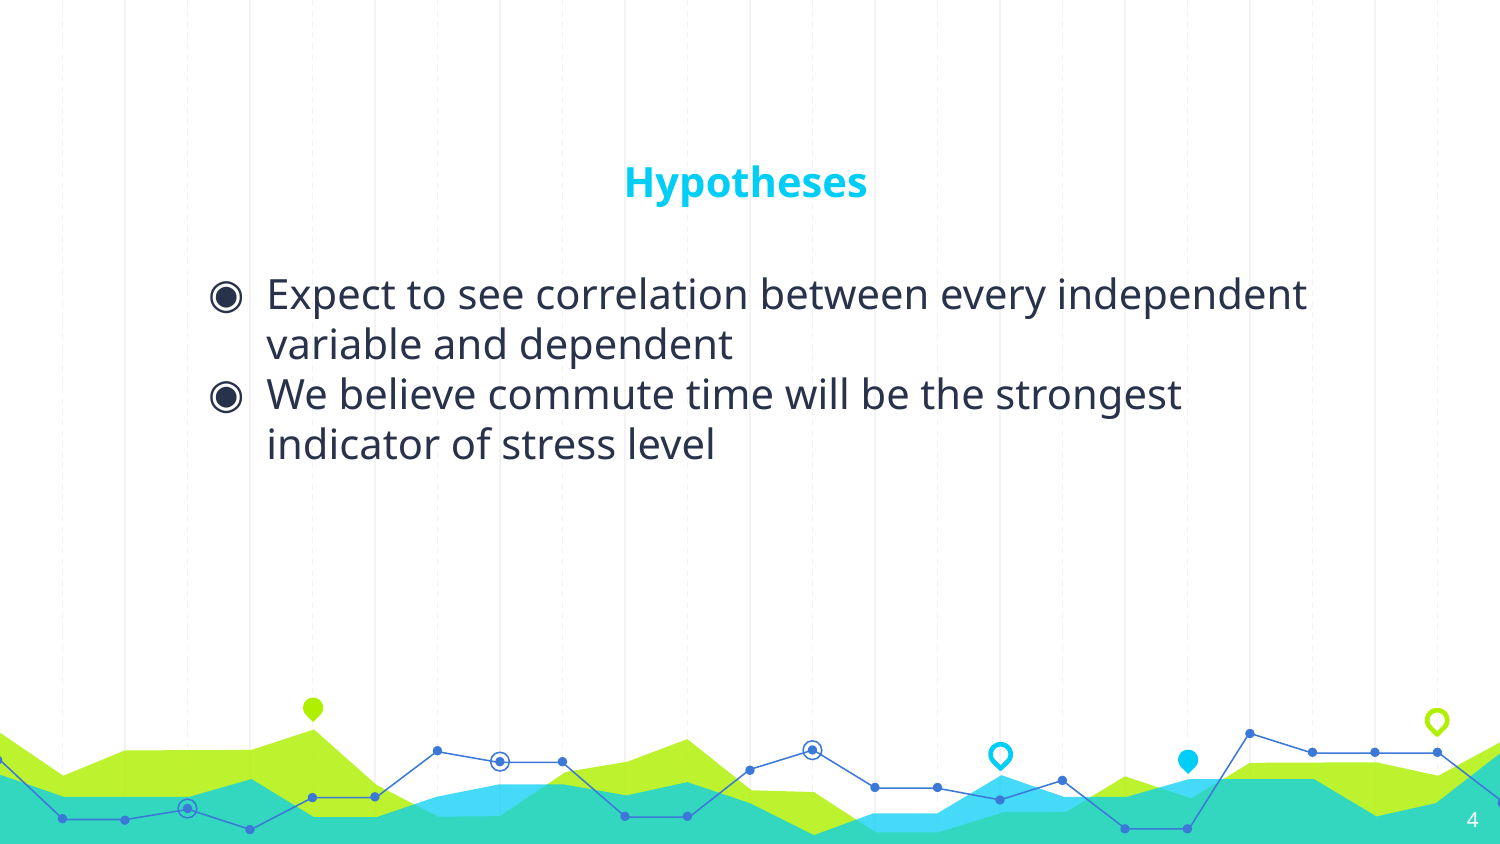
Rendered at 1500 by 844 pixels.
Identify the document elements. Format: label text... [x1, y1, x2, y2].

title Hypotheses [171, 103, 1320, 222]
slide_number ‹#› [1403, 791, 1494, 844]
list Expect to see correlation between every independent variable and dependent We believe commute time will be the strongest indicator of stress level [176, 252, 1325, 568]
